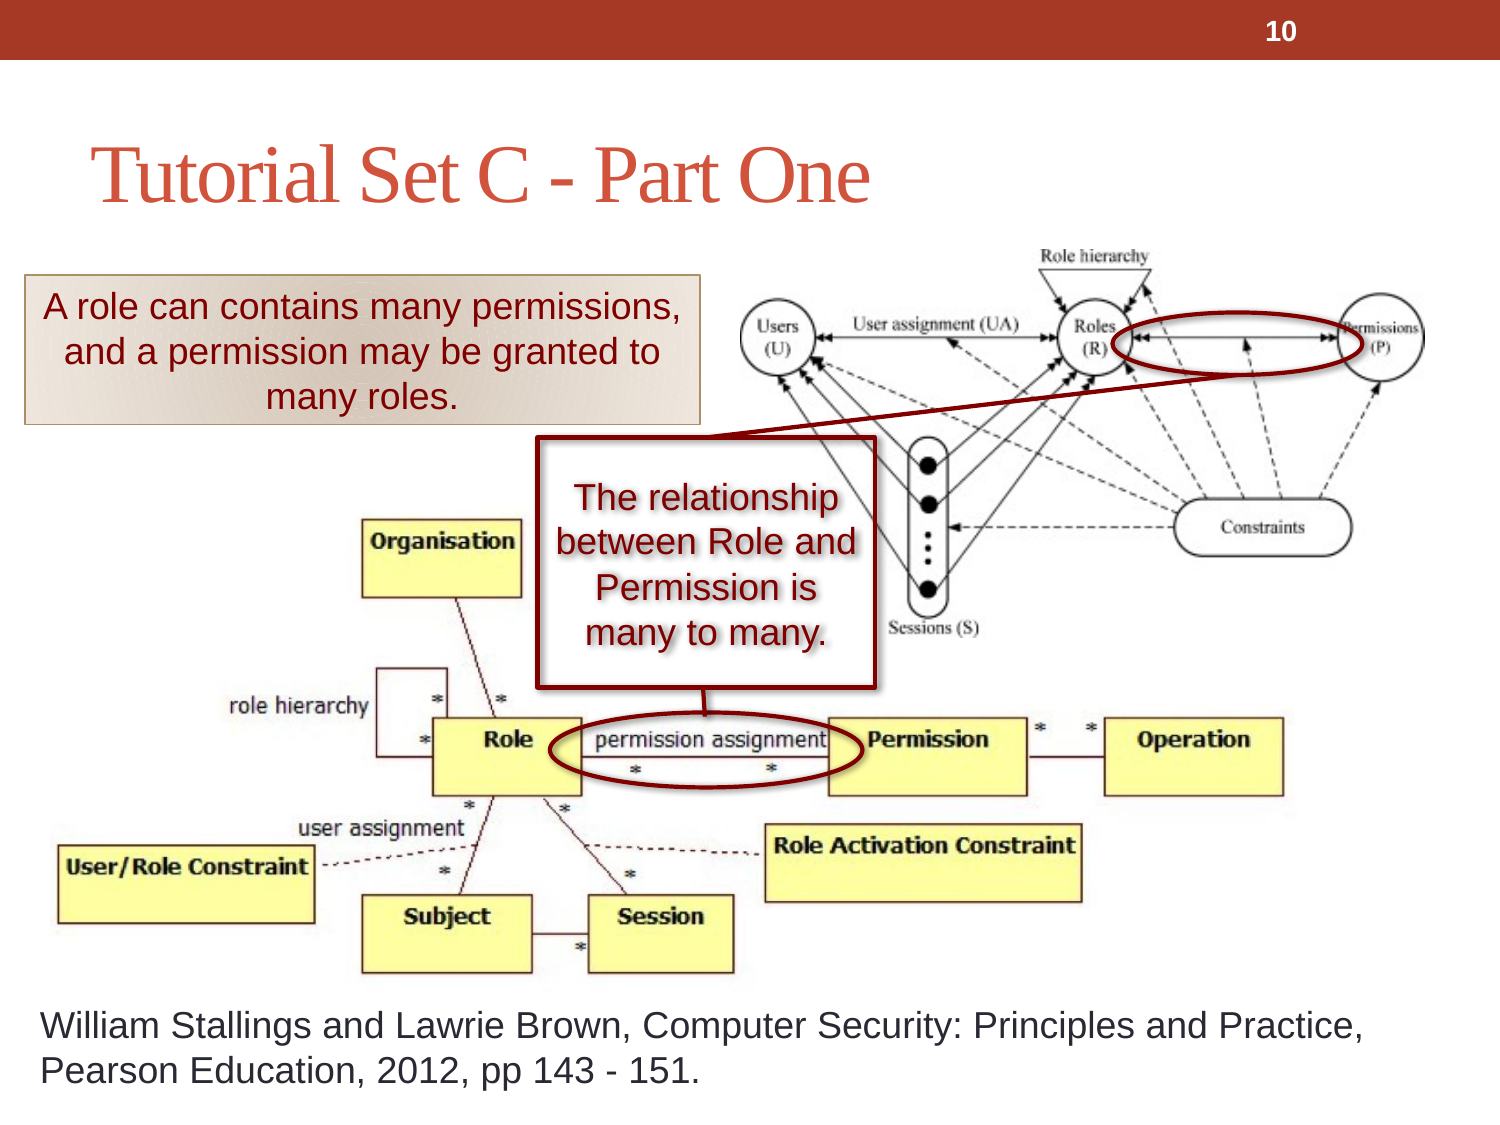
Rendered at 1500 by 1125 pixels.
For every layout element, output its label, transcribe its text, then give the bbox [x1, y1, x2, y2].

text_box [537, 312, 1363, 788]
title Tutorial Set C - Part One [75, 87, 1425, 246]
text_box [49, 249, 1425, 1001]
text_box William Stallings and Lawrie Brown, Computer Security: Principles and Practice, Pearson Education, 2012, pp 143 - 151. [24, 993, 1475, 1099]
text_box A role can contains many permissions, and a permission may be granted to many roles. [24, 274, 46, 425]
slide_number 10 [1250, 3, 1425, 57]
